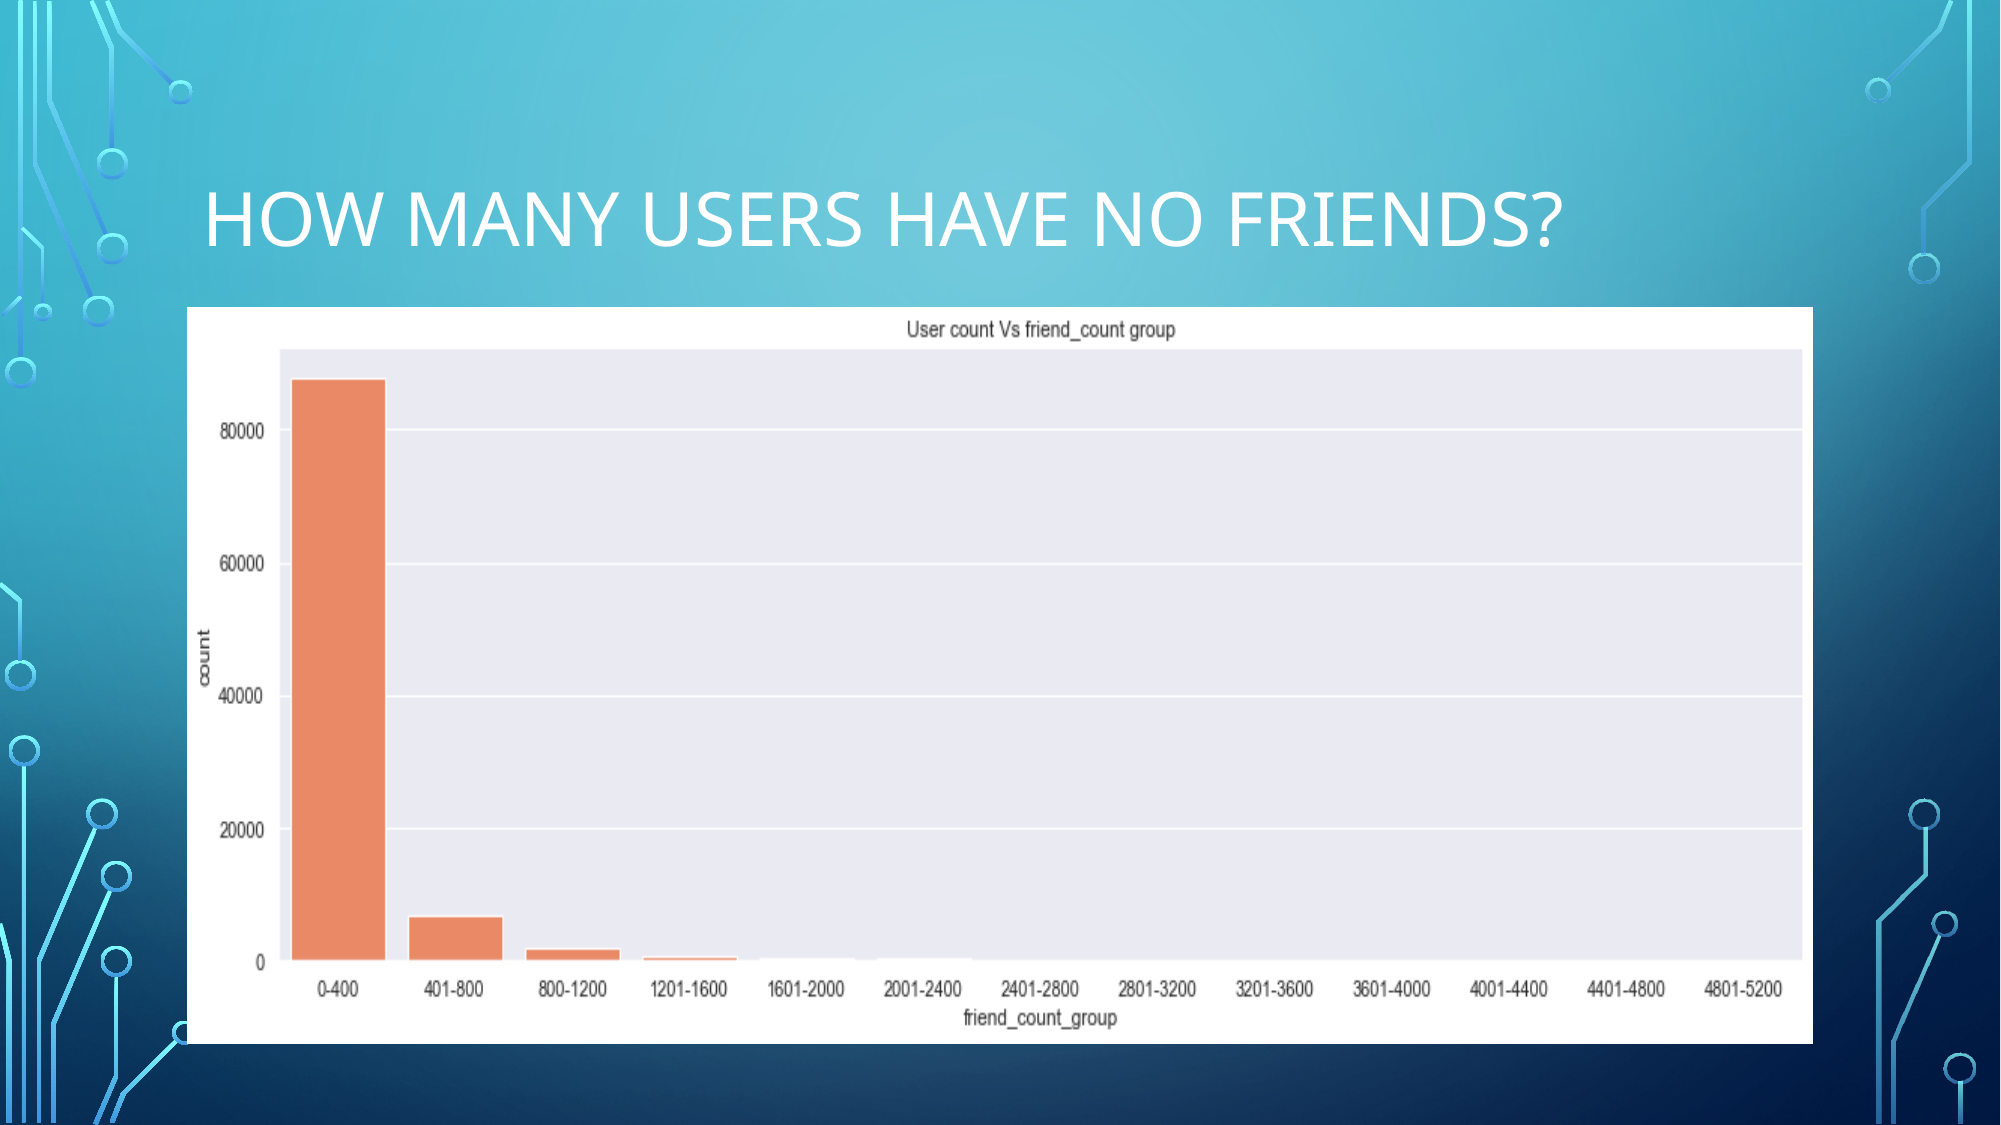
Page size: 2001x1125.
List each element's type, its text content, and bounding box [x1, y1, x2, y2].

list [186, 307, 1813, 1044]
title How many users have no friends? [187, 101, 1813, 307]
